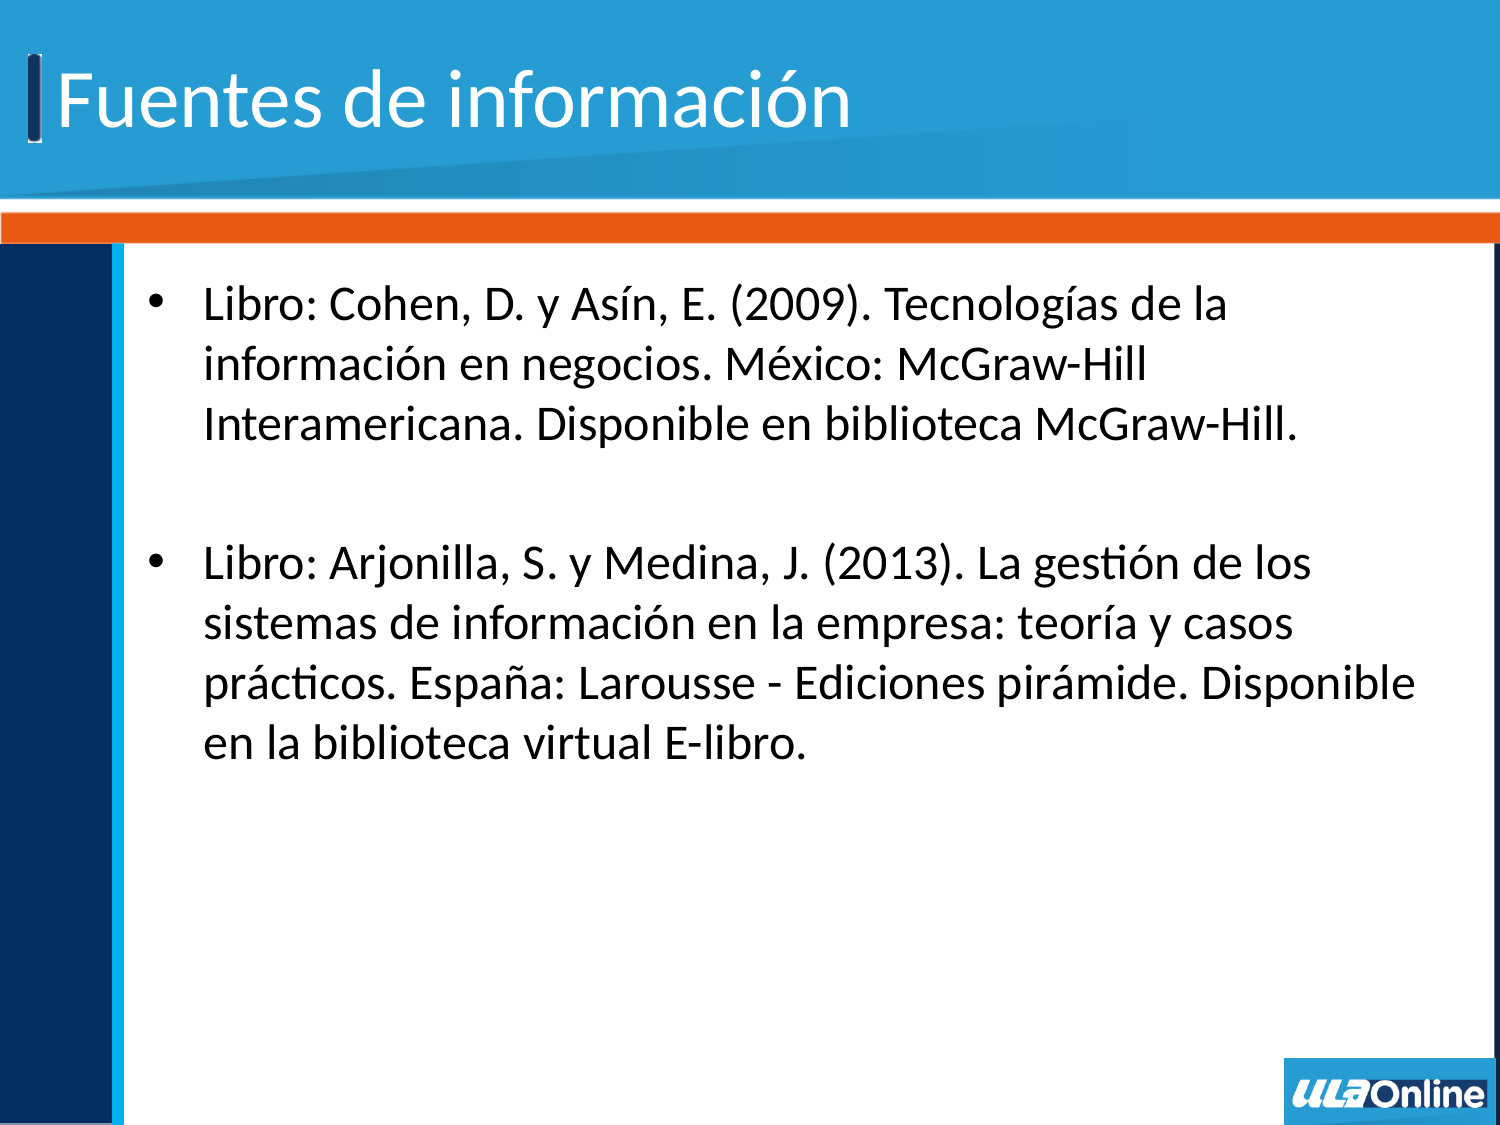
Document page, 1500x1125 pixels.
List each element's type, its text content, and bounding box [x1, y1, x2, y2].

picture [1284, 1058, 1496, 1125]
title Fuentes de información [41, 0, 1380, 188]
picture [0, 0, 1500, 1125]
list Libro: Cohen, D. y Asín, E. (2009). Tecnologías de la información en negocios. México: McGraw-Hill Interamericana. Disponible en biblioteca McGraw-Hill. Libro: Arjonilla, S. y Medina, J. (2013). La gestión de los sistemas de información en la empresa: teoría y casos prácticos. España: Larousse - Ediciones pirámide. Disponible en la biblioteca virtual E-libro. [132, 262, 1483, 1006]
